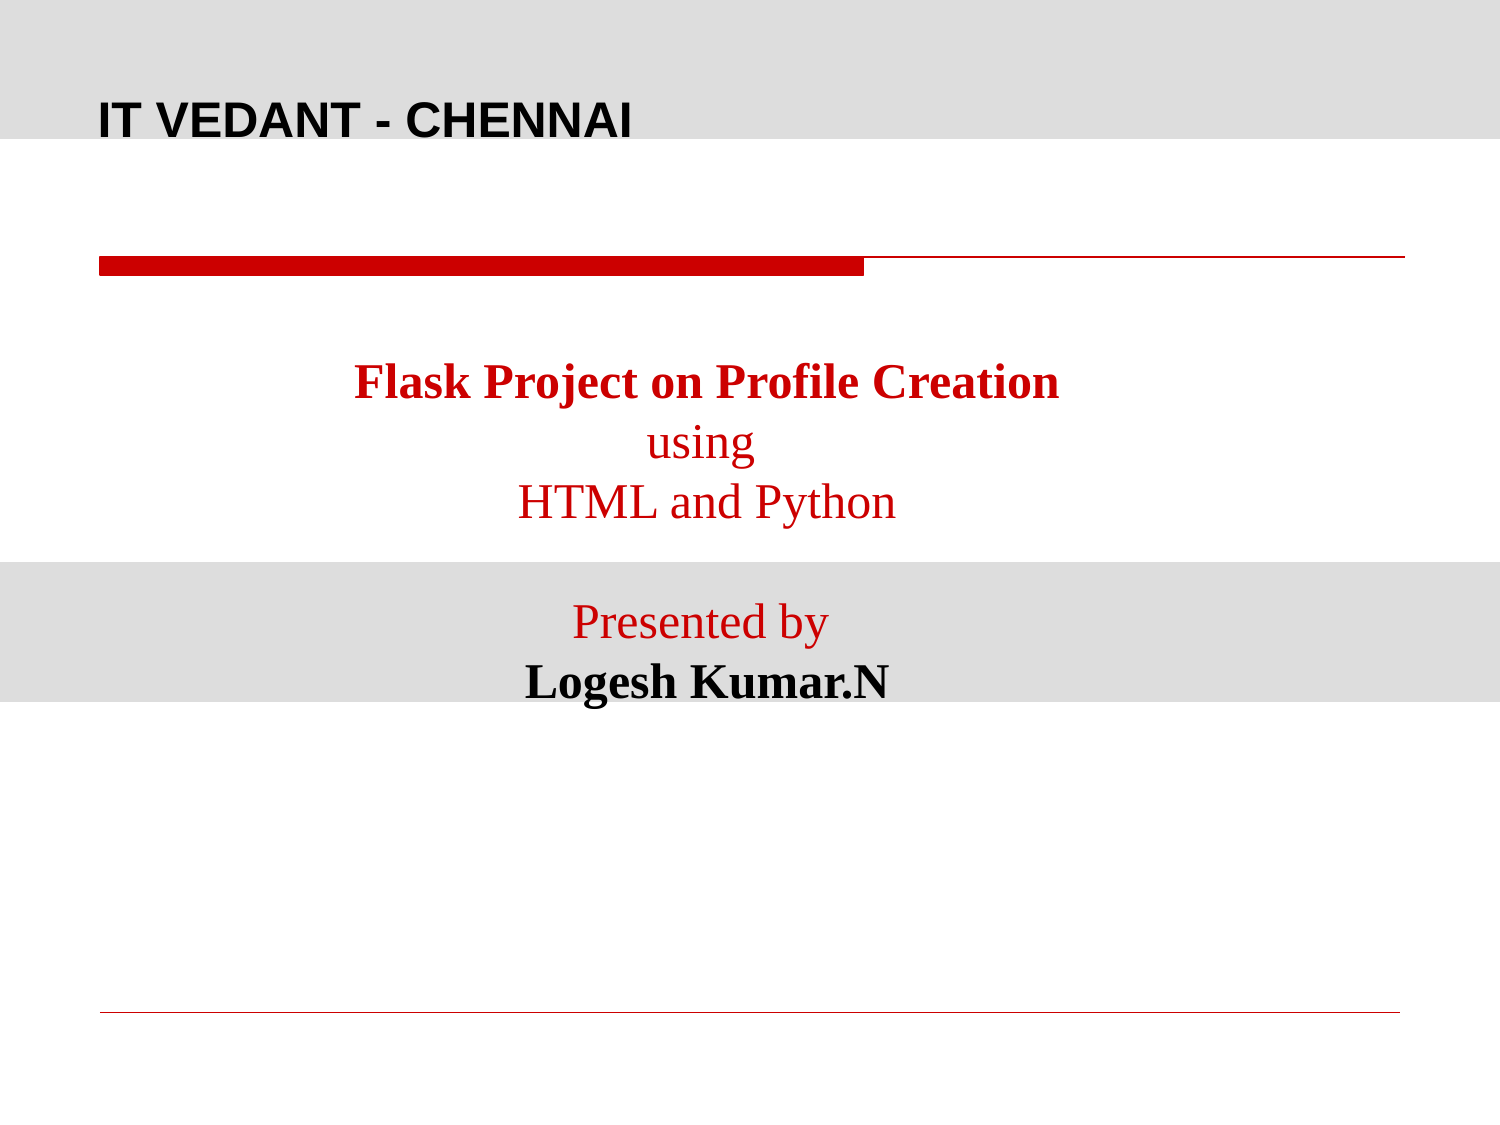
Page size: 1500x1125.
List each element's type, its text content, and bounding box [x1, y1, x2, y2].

subtitle Flask Project on Profile Creation using HTML and Python Presented by Logesh Kumar.N [313, 341, 1101, 732]
picture [0, 0, 1500, 1125]
text_box IT VEDANT - CHENNAI [82, 80, 868, 156]
